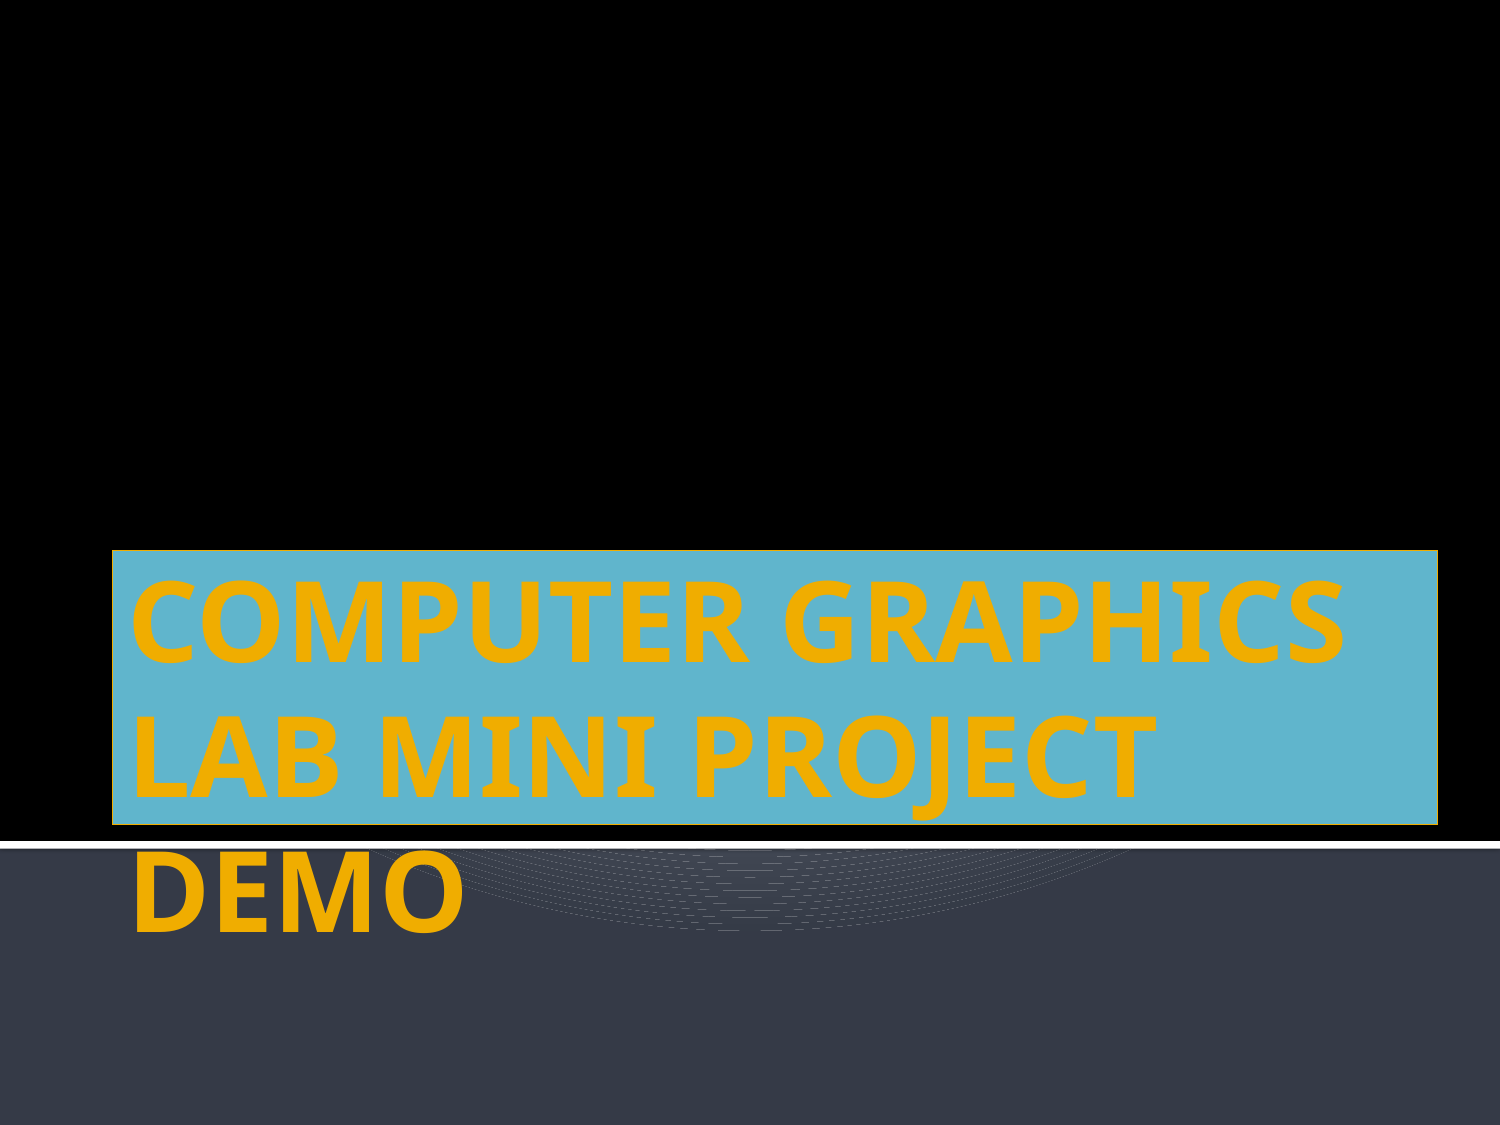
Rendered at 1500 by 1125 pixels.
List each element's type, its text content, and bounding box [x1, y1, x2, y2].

title COMPUTER GRAPHICS LAB MINI PROJECT DEMO [112, 550, 1438, 825]
